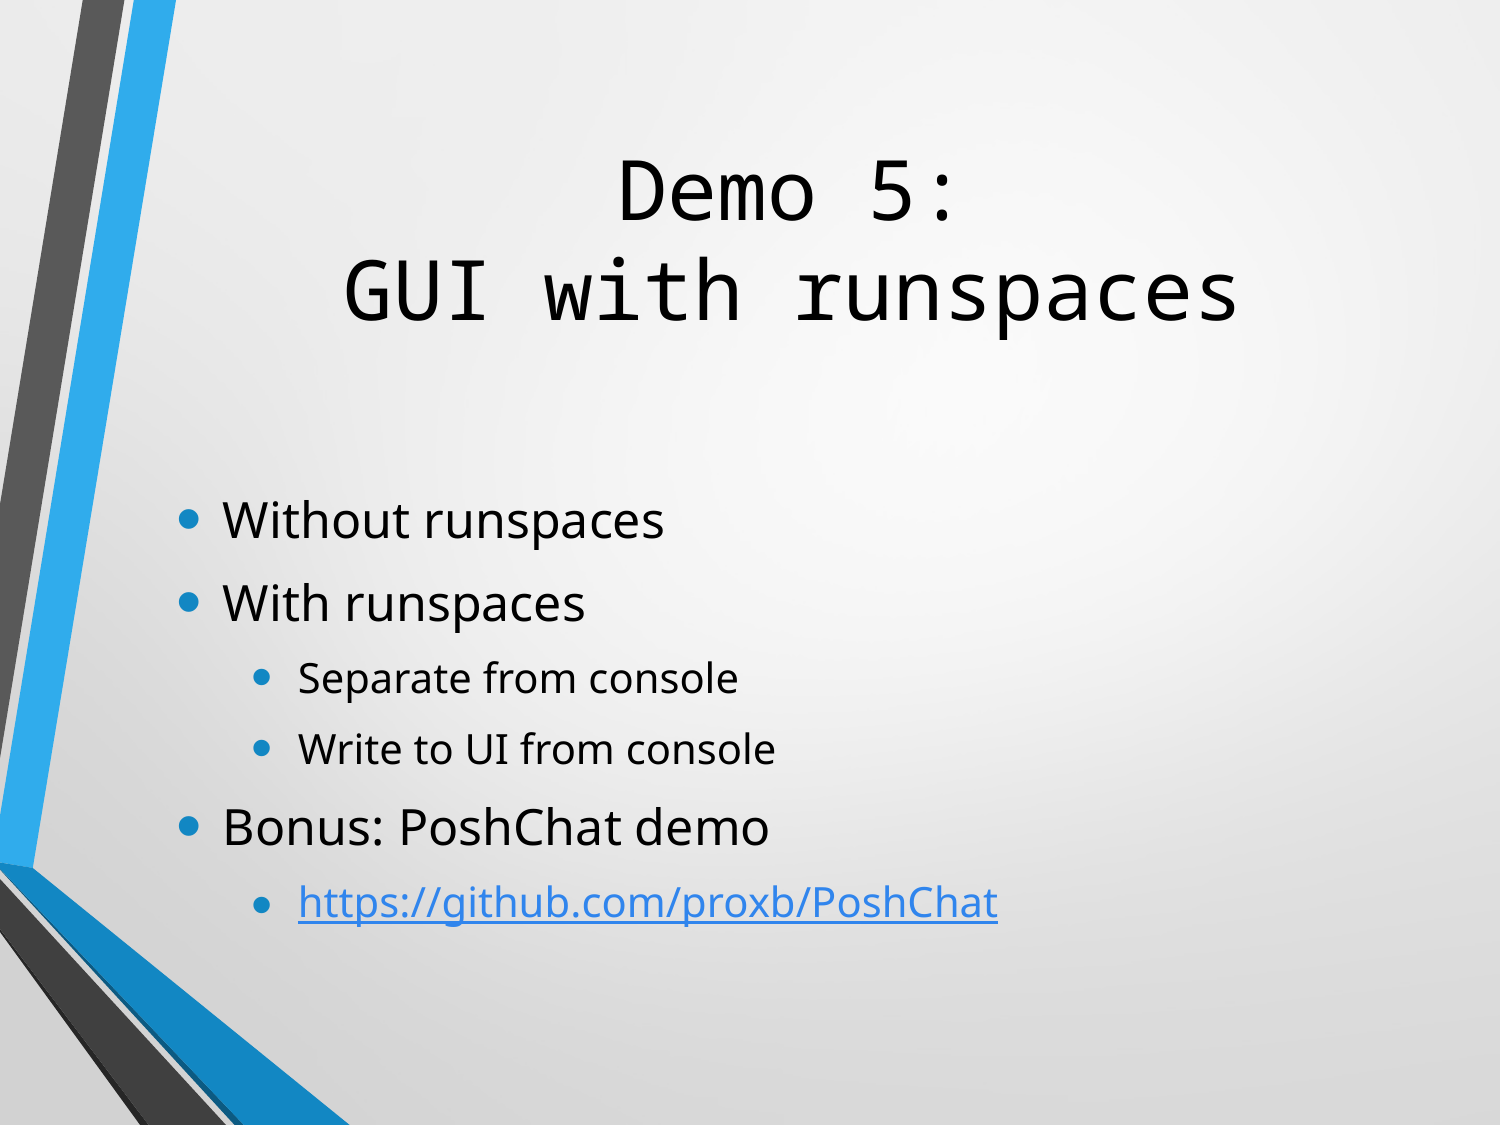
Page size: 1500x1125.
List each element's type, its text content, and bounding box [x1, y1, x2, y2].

list Without runspaces With runspaces Separate from console Write to UI from console Bonus: PoshChat demo https://github.com/proxb/PoshChat [161, 437, 1425, 985]
title Demo 5: GUI with runspaces [161, 75, 1425, 400]
